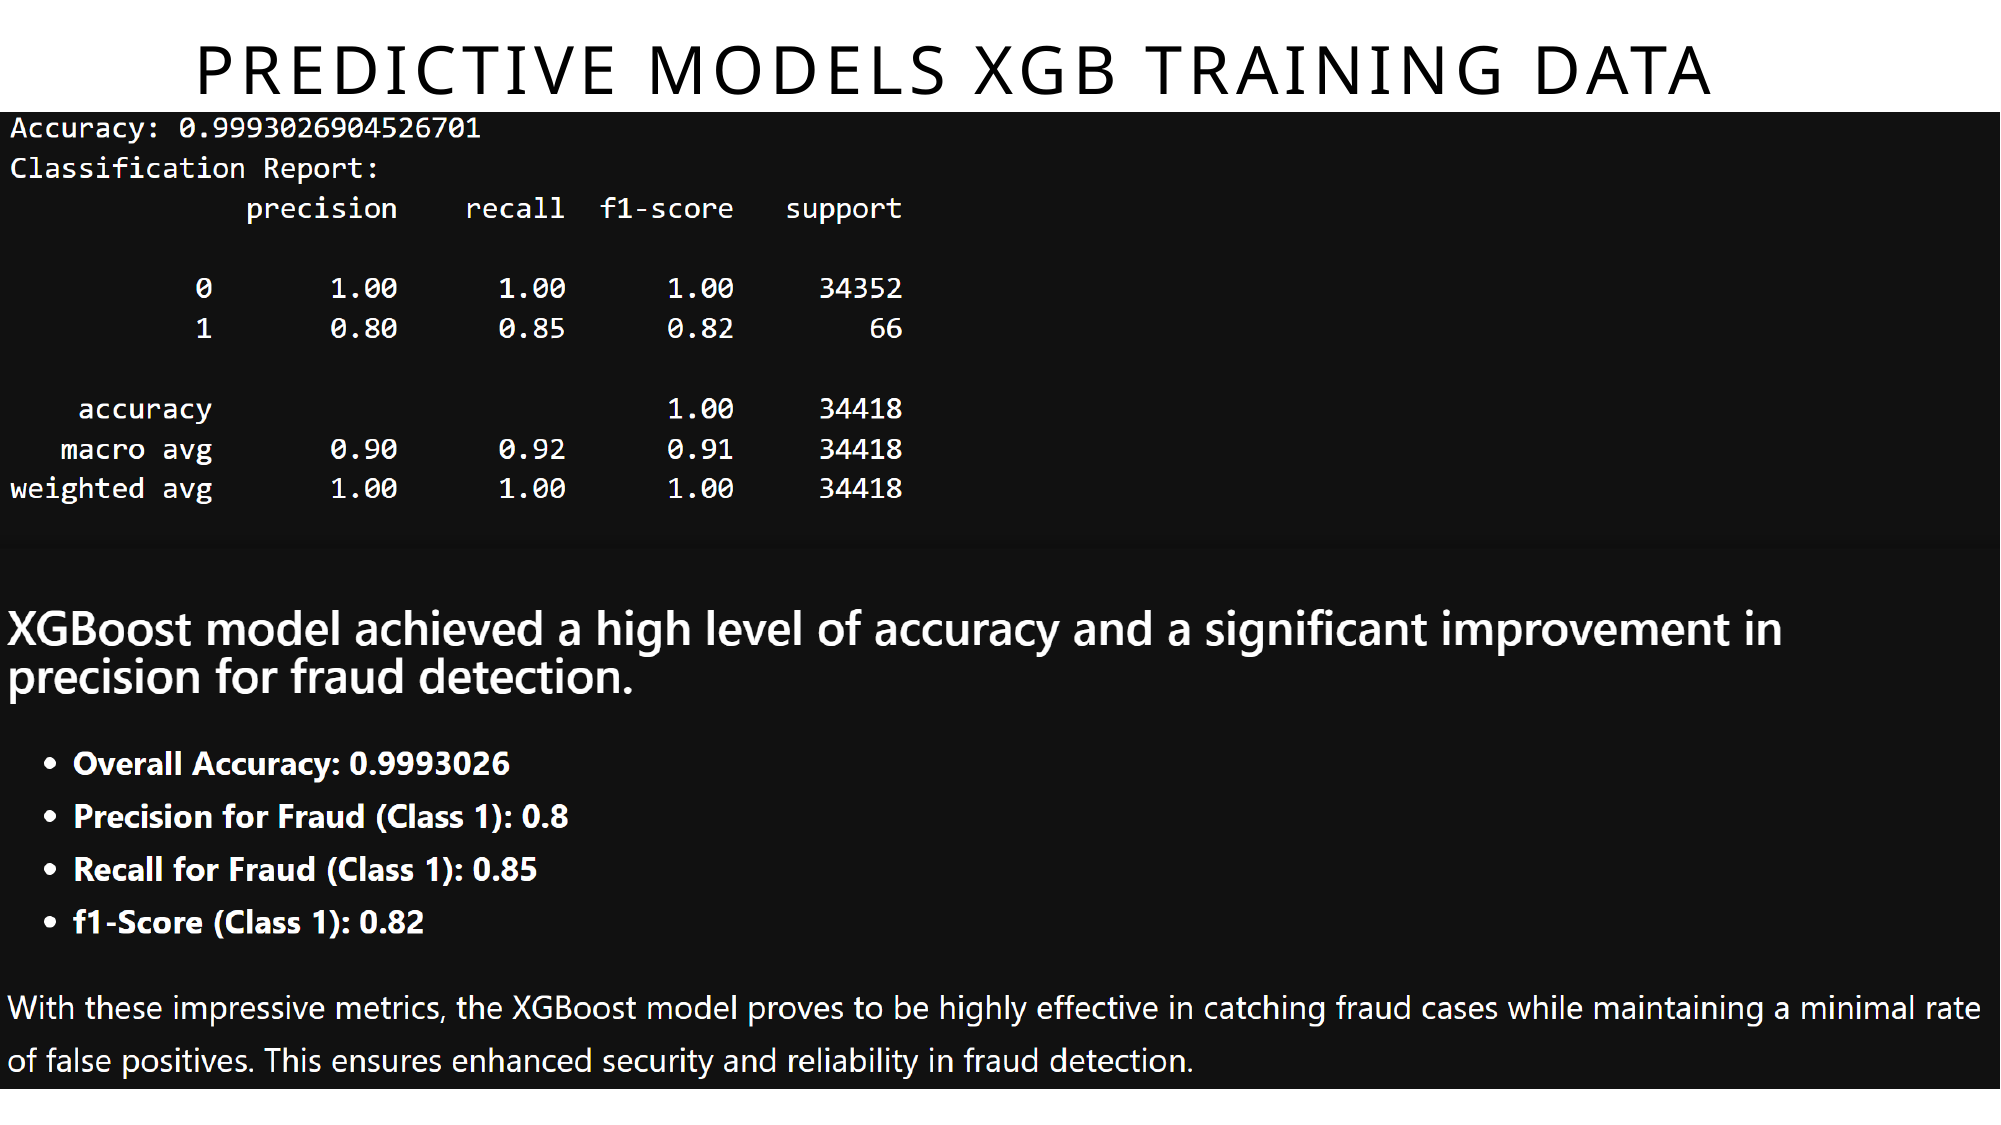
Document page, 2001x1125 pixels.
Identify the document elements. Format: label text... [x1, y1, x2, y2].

picture [0, 112, 2000, 1089]
text_box Predictive Models XGB Training data [194, 36, 1806, 109]
